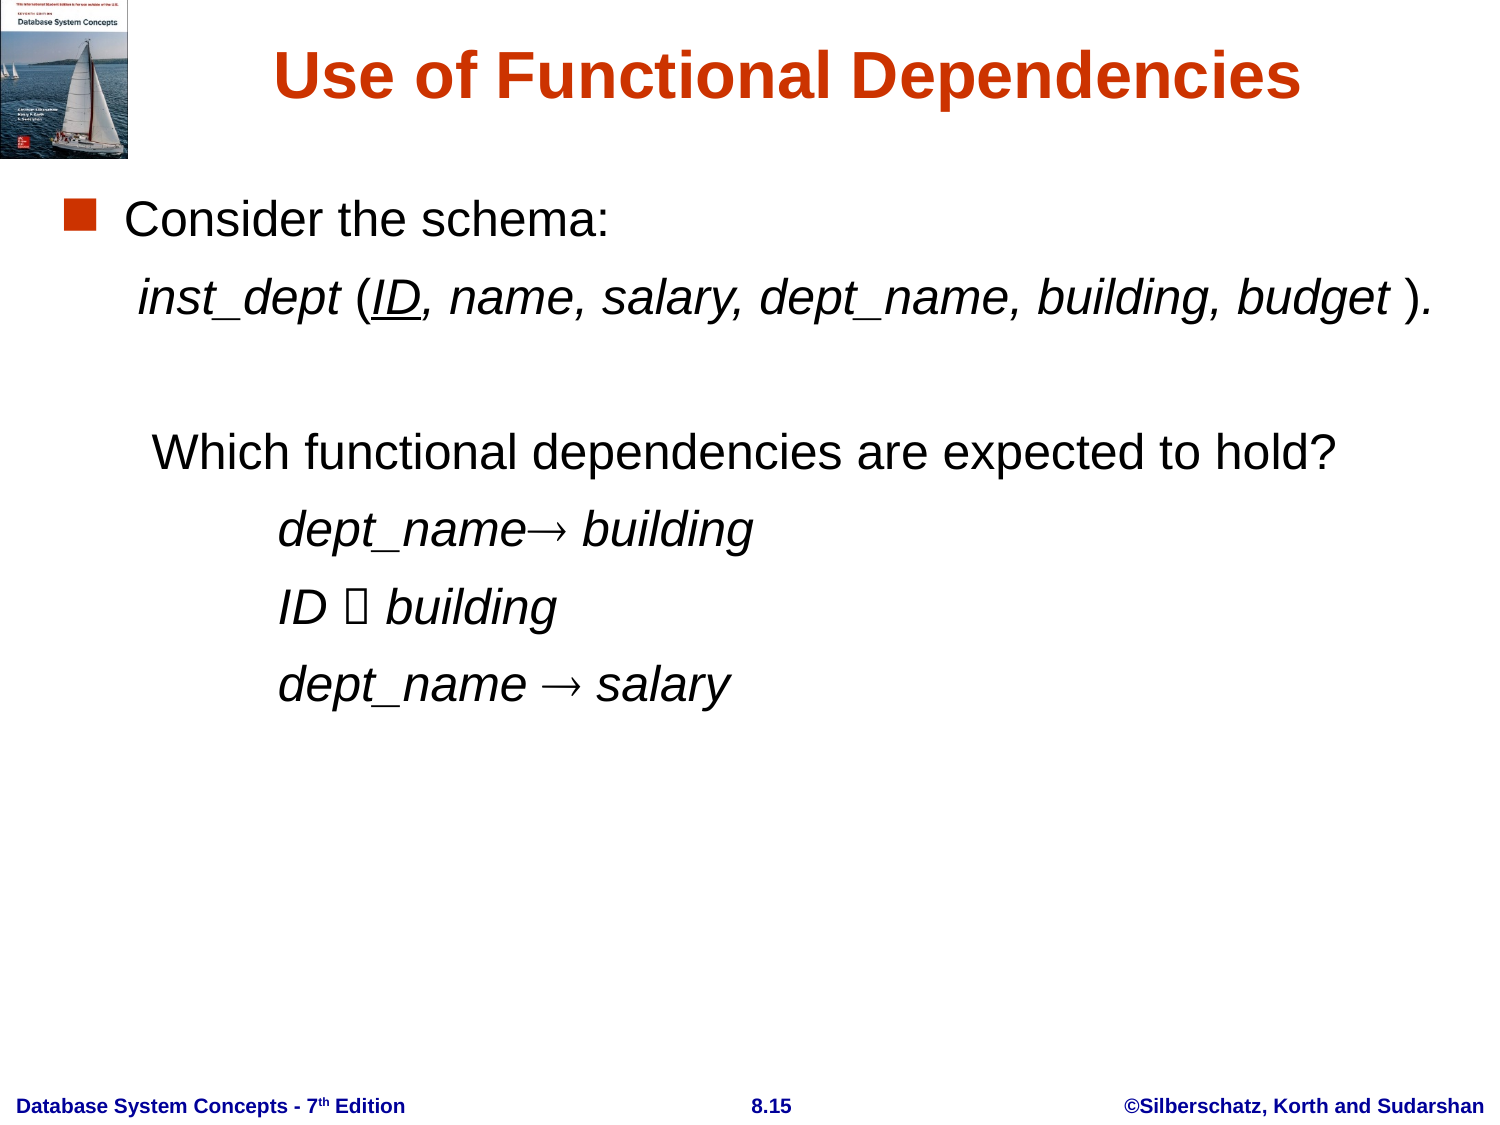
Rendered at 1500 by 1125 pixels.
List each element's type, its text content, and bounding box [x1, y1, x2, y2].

list Consider the schema: inst_dept (ID, name, salary, dept_name, building, budget ). Which functional dependencies are expected to hold? dept_name building ID  building dept_name  salary [52, 179, 1460, 984]
picture [0, 0, 128, 159]
title Use of Functional Dependencies [125, 18, 1452, 120]
